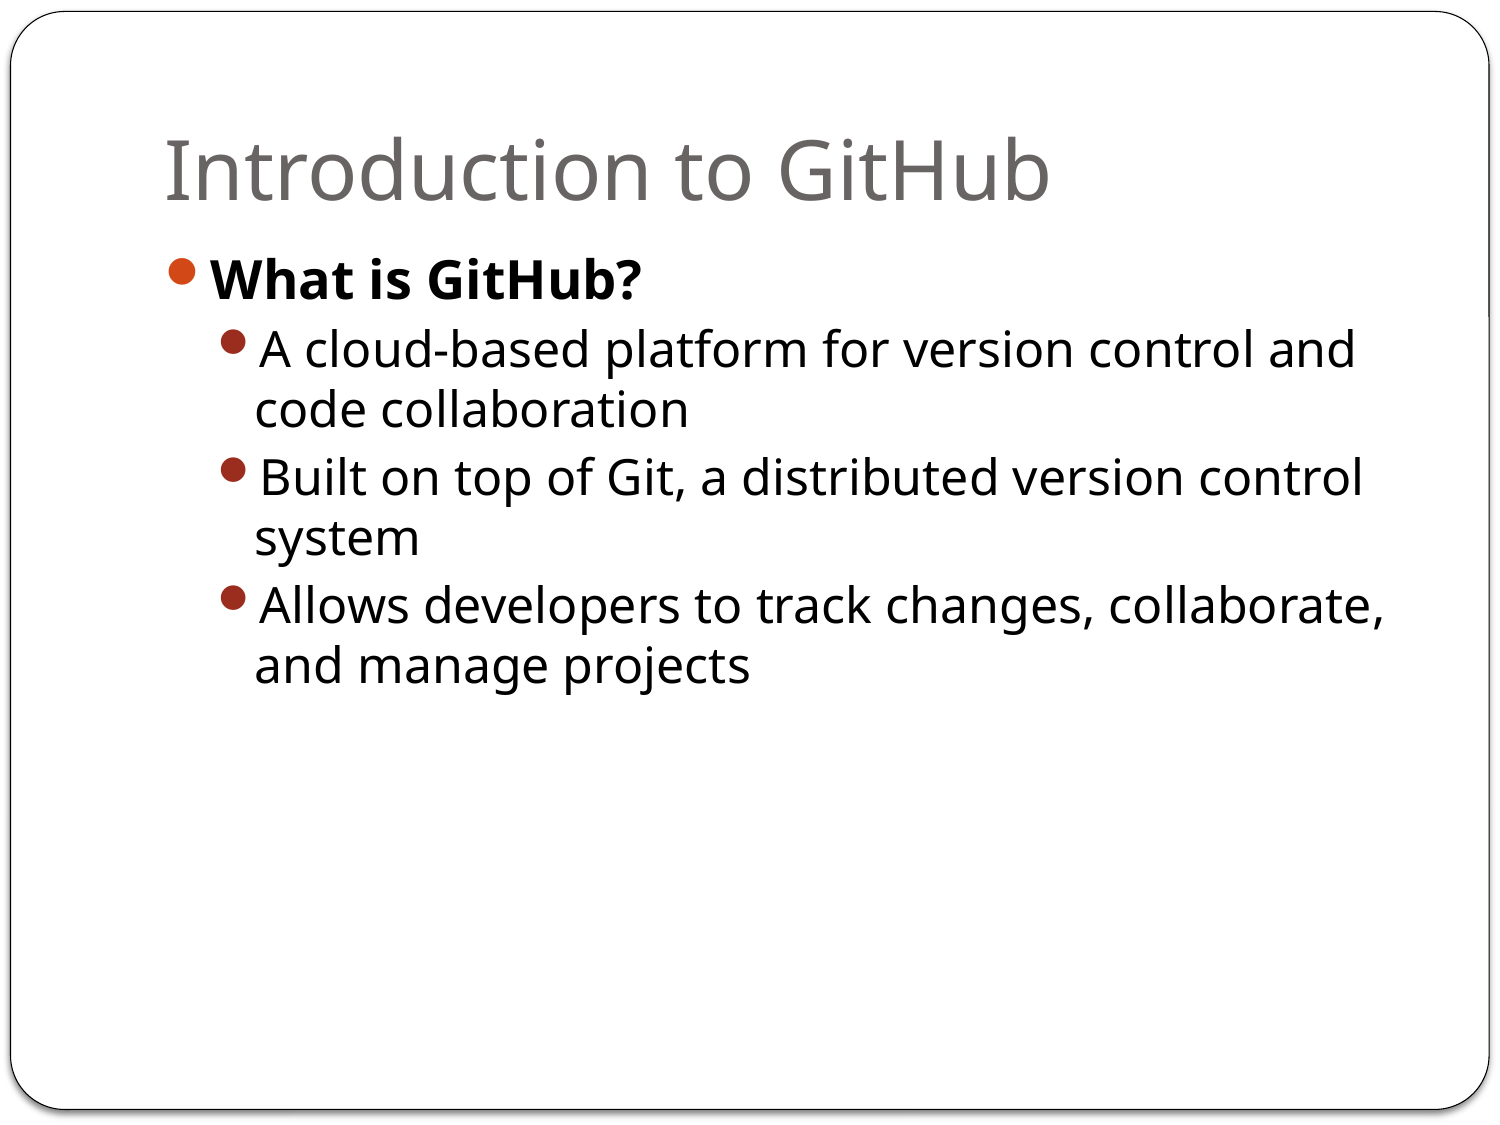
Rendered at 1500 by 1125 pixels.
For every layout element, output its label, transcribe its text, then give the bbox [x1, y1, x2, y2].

list What is GitHub? A cloud-based platform for version control and code collaboration Built on top of Git, a distributed version control system Allows developers to track changes, collaborate, and manage projects [150, 237, 1425, 988]
title Introduction to GitHub [150, 45, 1425, 233]
